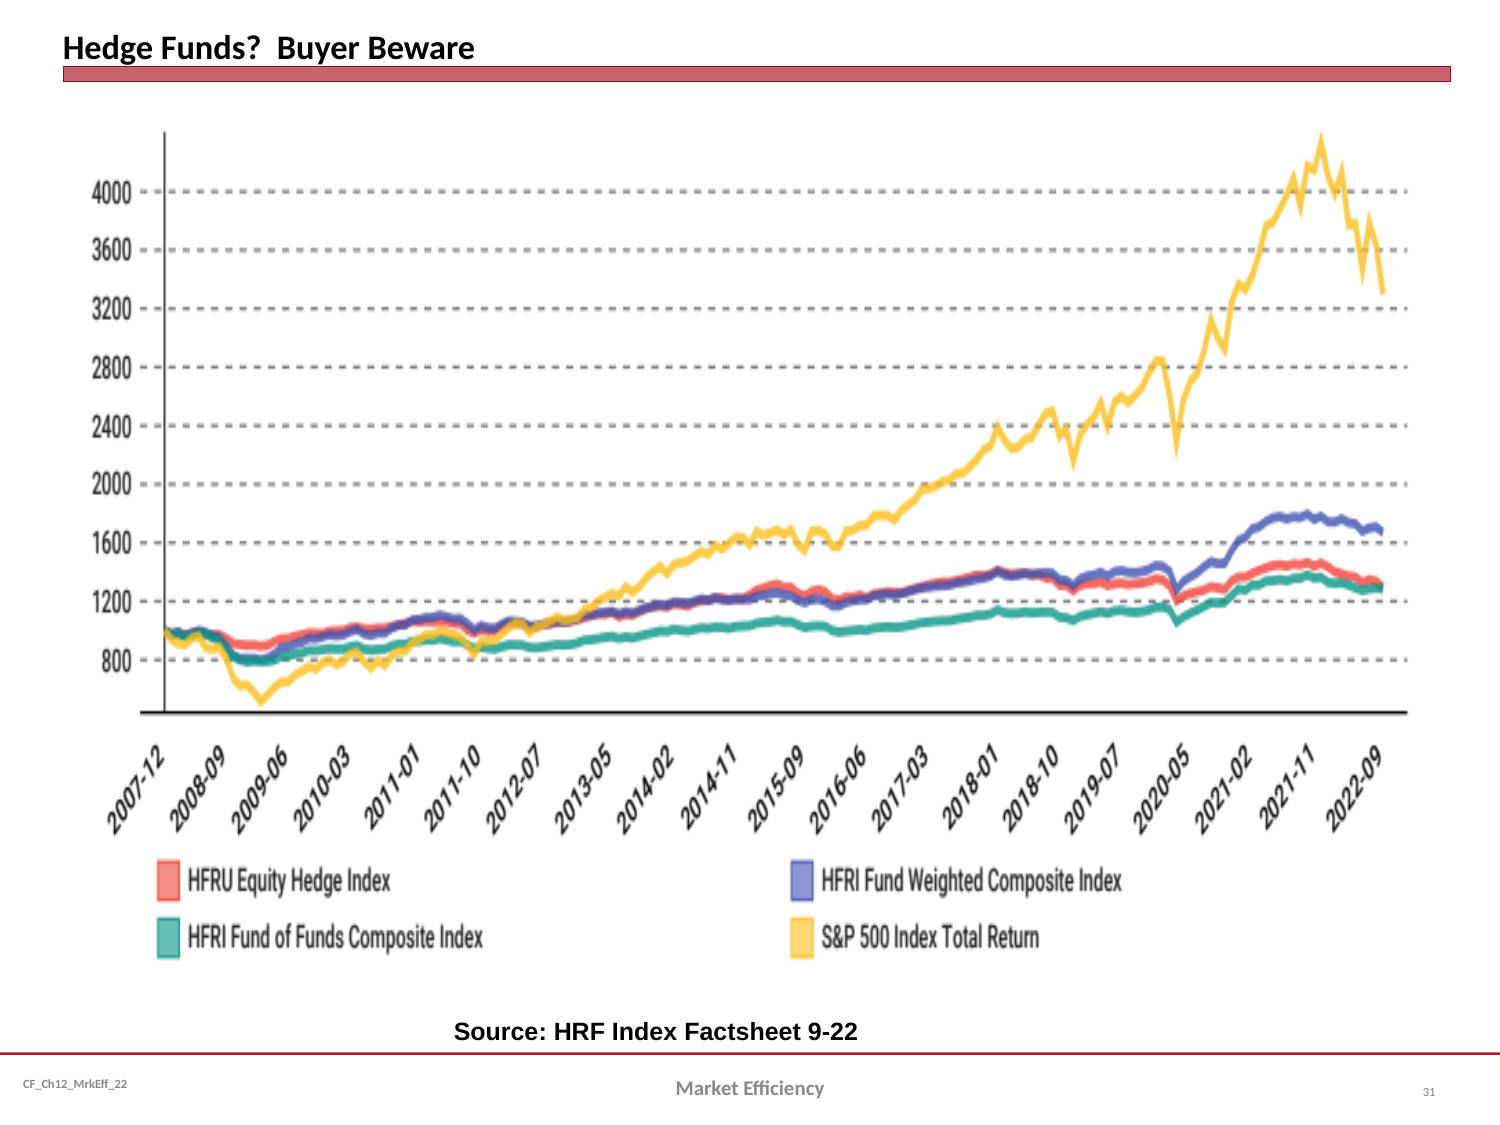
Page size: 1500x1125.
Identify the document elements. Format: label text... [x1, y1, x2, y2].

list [62, 118, 1451, 1006]
slide_number 31 [1375, 1061, 1451, 1122]
title Hedge Funds? Buyer Beware [62, 6, 1451, 67]
footer Market Efficiency [512, 1056, 988, 1117]
text_box Source: HRF Index Factsheet 9-22 [438, 1014, 874, 1053]
